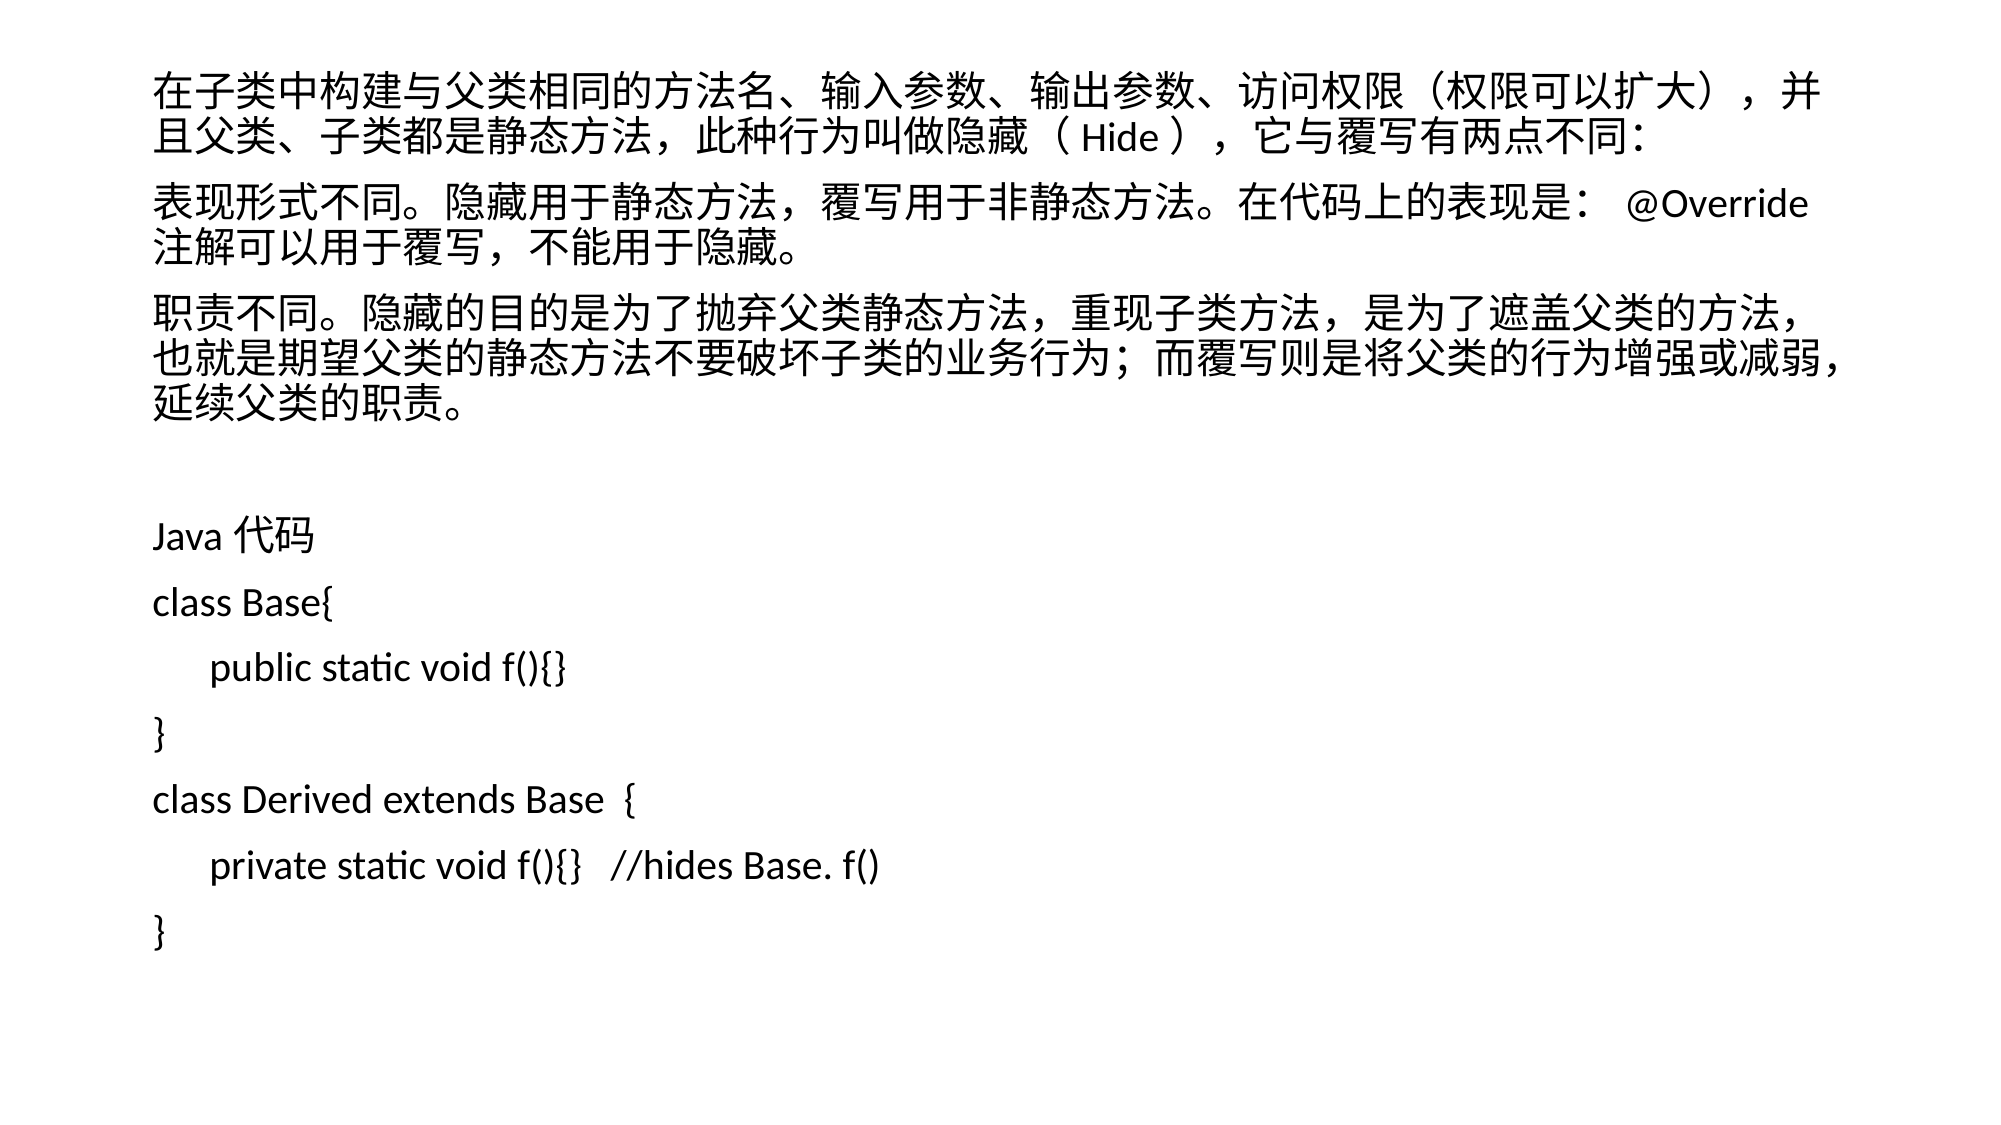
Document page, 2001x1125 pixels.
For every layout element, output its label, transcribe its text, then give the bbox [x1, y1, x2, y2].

list 在子类中构建与父类相同的方法名、输入参数、输出参数、访问权限（权限可以扩大），并且父类、子类都是静态方法，此种行为叫做隐藏（Hide），它与覆写有两点不同： 表现形式不同。隐藏用于静态方法，覆写用于非静态方法。在代码上的表现是：@Override注解可以用于覆写，不能用于隐藏。 职责不同。隐藏的目的是为了抛弃父类静态方法，重现子类方法，是为了遮盖父类的方法，也就是期望父类的静态方法不要破坏子类的业务行为；而覆写则是将父类的行为增强或减弱，延续父类的职责。 Java代码 class Base{ public static void f(){} } class Derived extends Base { private static void f(){} //hides Base. f() } [137, 63, 1863, 1014]
